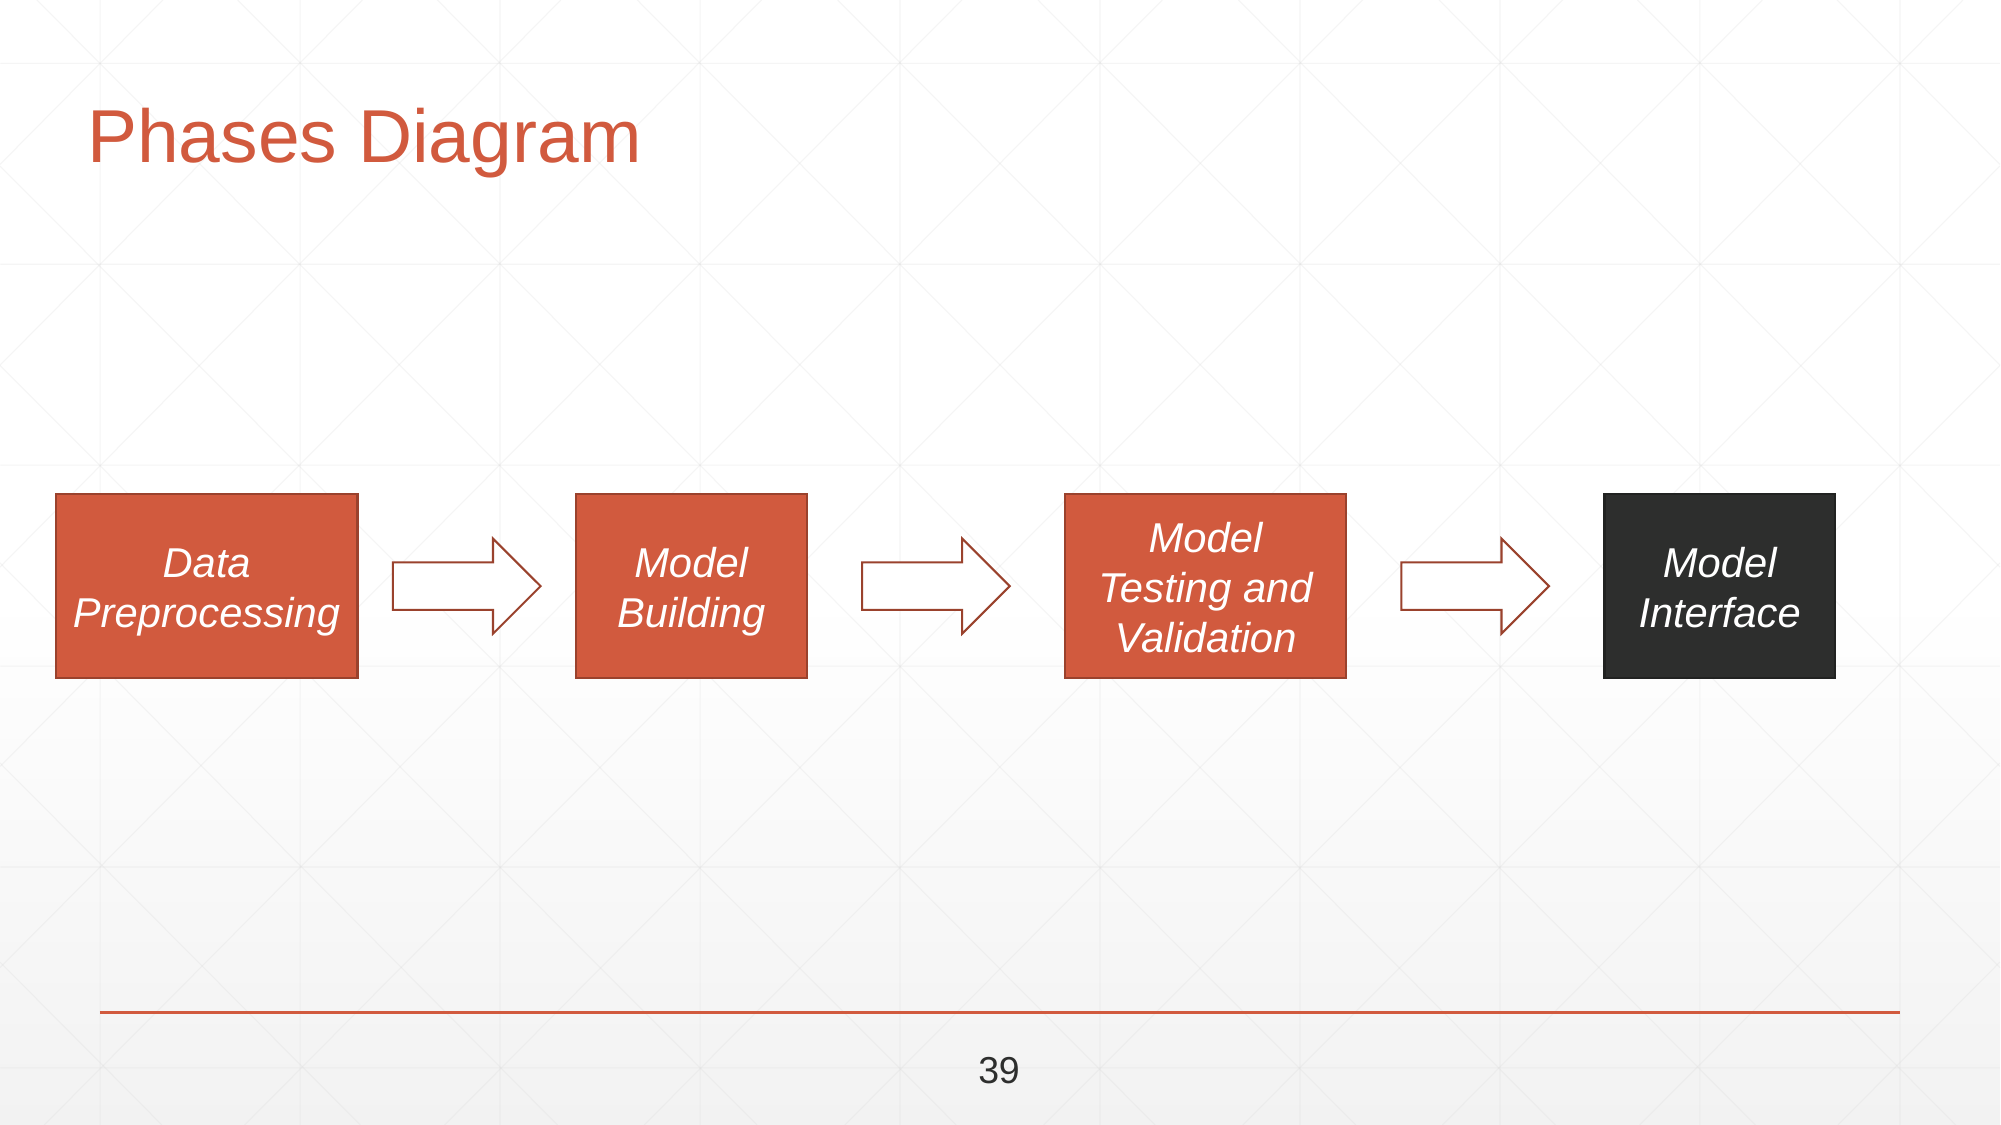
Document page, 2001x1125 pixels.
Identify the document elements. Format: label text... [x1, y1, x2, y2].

text_box Data Preprocessing [55, 493, 359, 679]
text_box [1400, 536, 1551, 637]
text_box Model Interface [1603, 493, 1836, 679]
title Phases Diagram [72, 78, 1648, 267]
text_box Model Testing and Validation [1064, 493, 1347, 679]
text_box Model Building [575, 493, 808, 679]
text_box [391, 536, 543, 637]
text_box [861, 536, 1012, 637]
text_box 39 [963, 1039, 1035, 1099]
